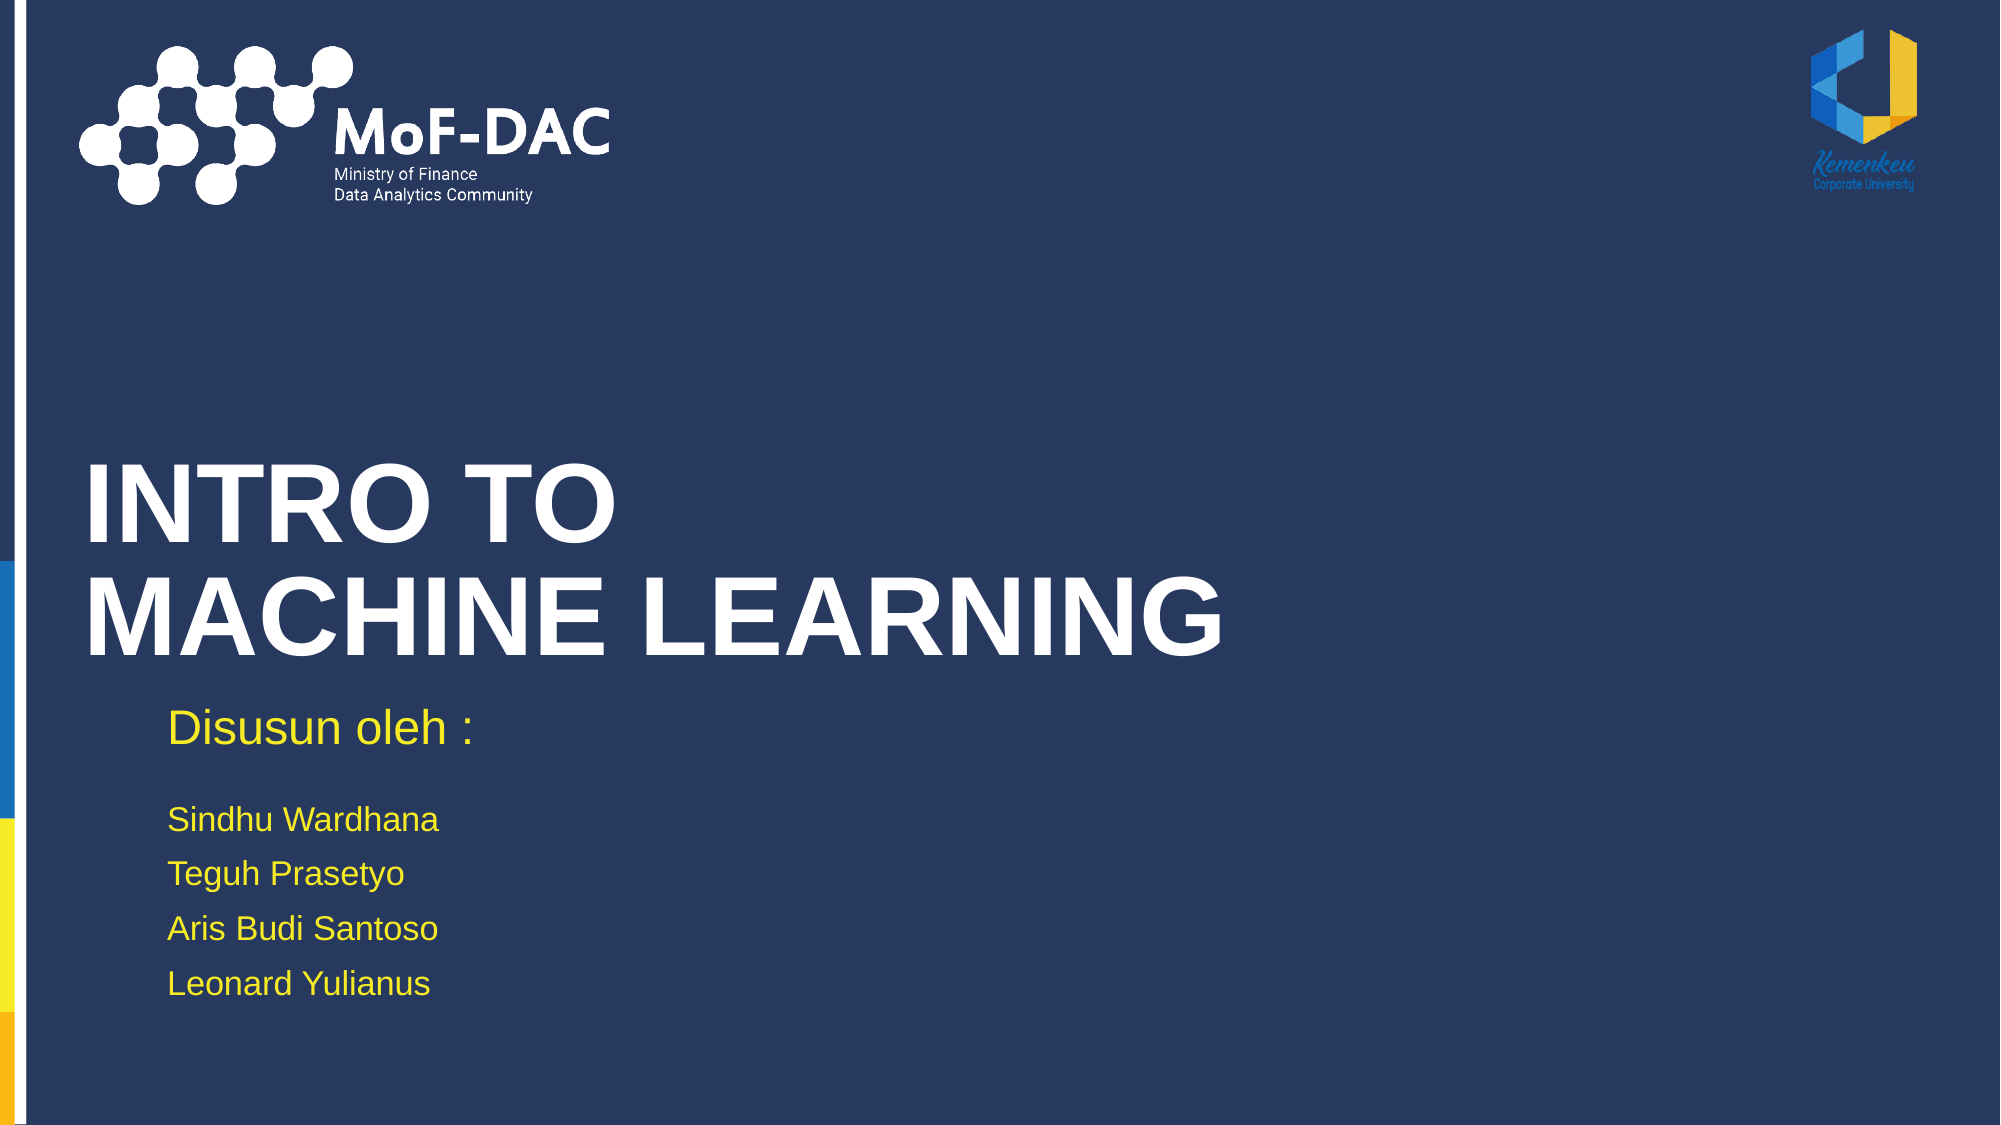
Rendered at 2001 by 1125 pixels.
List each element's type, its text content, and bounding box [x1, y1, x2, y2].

title INTRO TO MACHINE LEARNING [68, 363, 1914, 686]
picture [46, 12, 651, 262]
text_box [1760, 29, 1967, 192]
subtitle Disusun oleh : Sindhu Wardhana Teguh Prasetyo Aris Budi Santoso Leonard Yulianus [152, 698, 1674, 1012]
